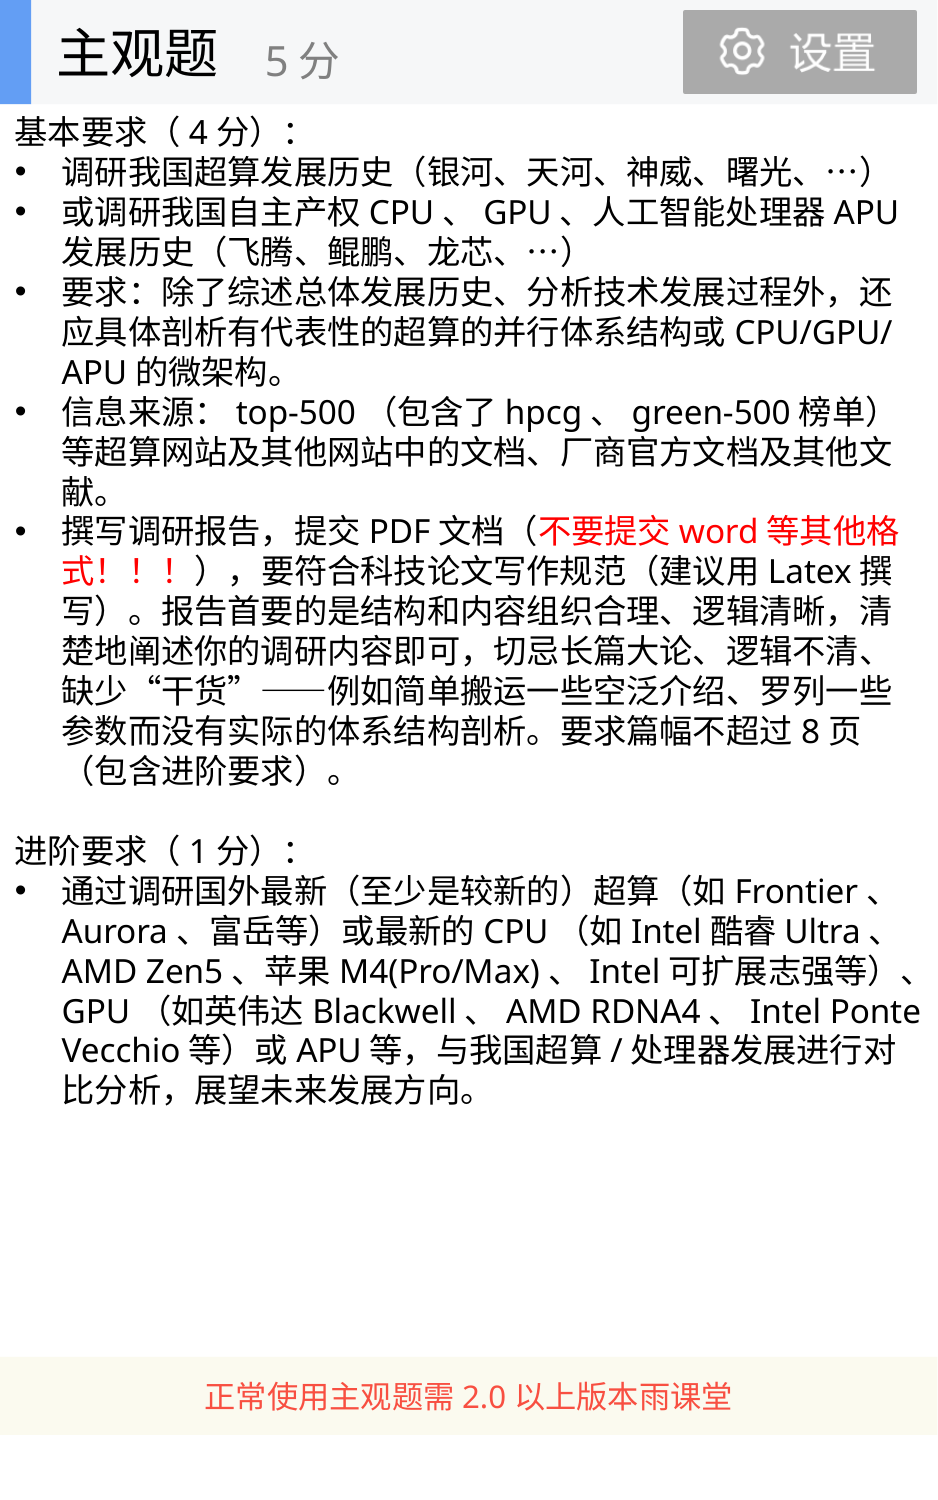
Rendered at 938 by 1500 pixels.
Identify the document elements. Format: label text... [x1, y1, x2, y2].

text_box 正常使用主观题需2.0以上版本雨课堂 [0, 1356, 938, 1436]
picture [683, 10, 917, 94]
text_box 基本要求（4分）： 调研我国超算发展历史（银河、天河、神威、曙光、…） 或调研我国自主产权CPU、GPU、人工智能处理器APU发展历史（飞腾、鲲鹏、龙芯、…） 要求：除了综述总体发展历史、分析技术发展过程外，还应具体剖析有代表性的超算的并行体系结构或CPU/GPU/APU的微架构。 信息来源：top-500（包含了hpcg、green-500榜单）等超算网站及其他网站中的文档、厂商官方文档及其他文献。 撰写调研报告，提交PDF文档（不要提交word等其他格式！！！），要符合科技论文写作规范（建议用Latex撰写）。报告首要的是结构和内容组织合理、逻辑清晰，清楚地阐述你的调研内容即可，切忌长篇大论、逻辑不清、缺少“干货”——例如简单搬运一些空泛介绍、罗列一些参数而没有实际的体系结构剖析。要求篇幅不超过8页（包含进阶要求）。 进阶要求（1分）： 通过调研国外最新（至少是较新的）超算（如Frontier、Aurora、富岳等）或最新的CPU（如Intel酷睿Ultra、AMD Zen5、苹果M4(Pro/Max)、Intel可扩展志强等）、GPU（如英伟达Blackwell、AMD RDNA4、Intel Ponte Vecchio等）或APU等，与我国超算/处理器发展进行对比分析，展望未来发展方向。 [0, 105, 938, 1347]
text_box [0, 0, 938, 105]
